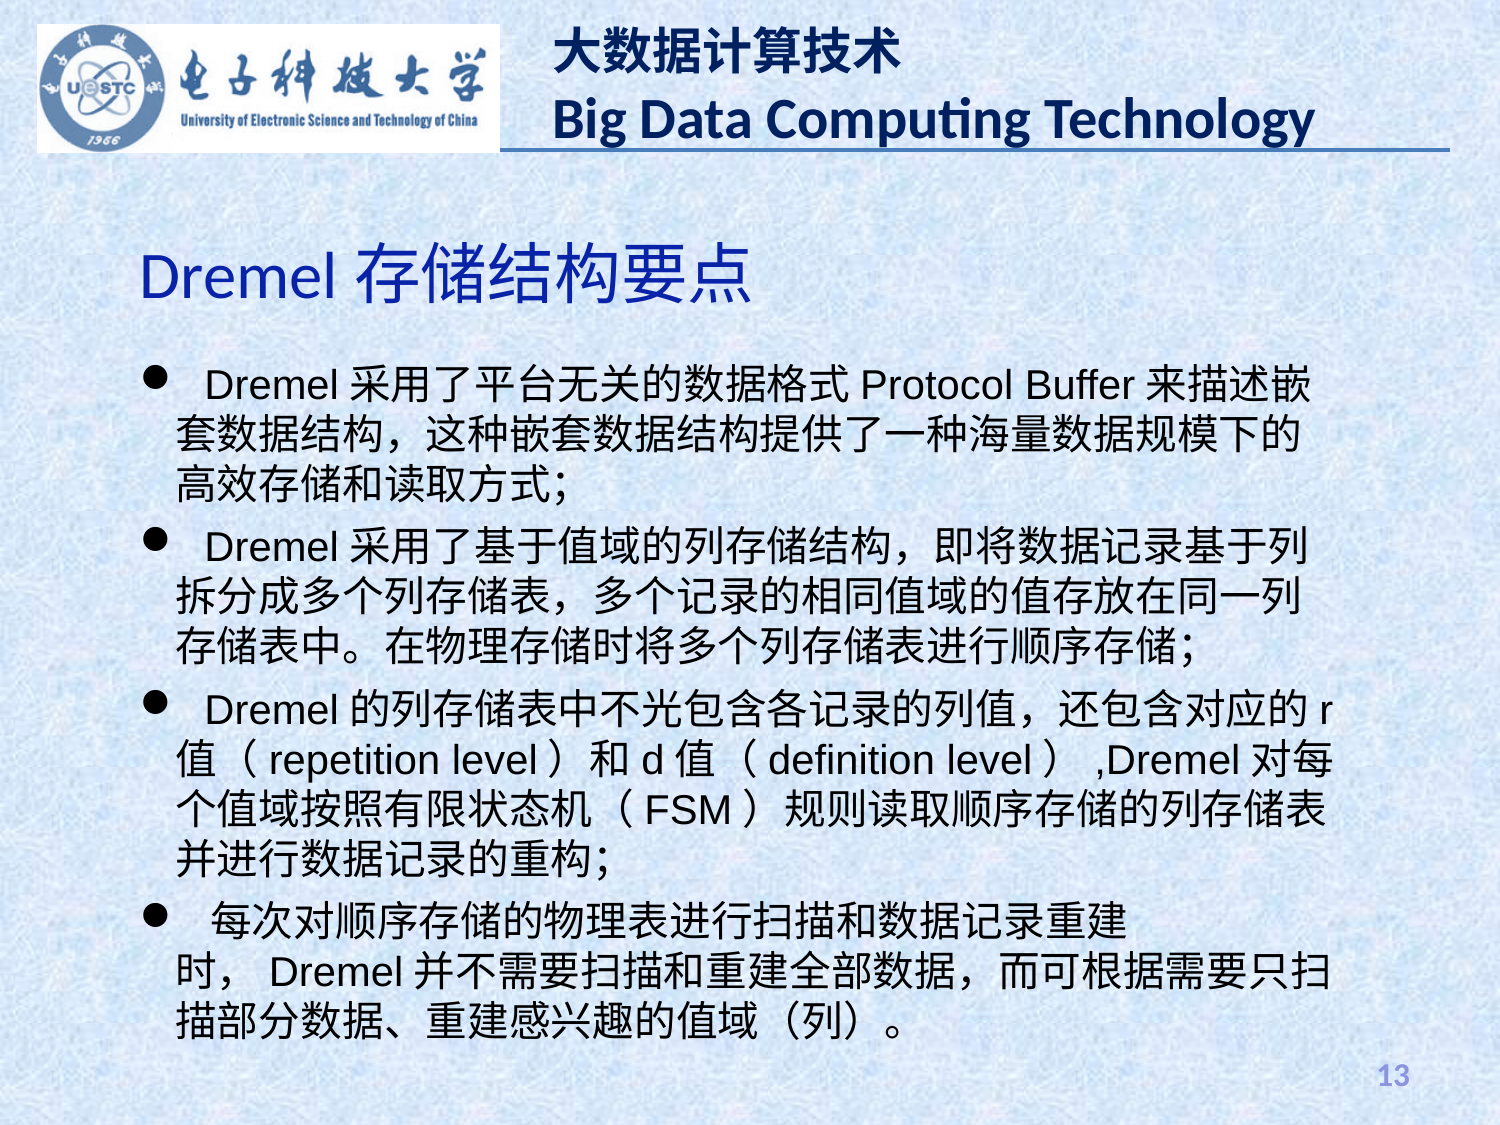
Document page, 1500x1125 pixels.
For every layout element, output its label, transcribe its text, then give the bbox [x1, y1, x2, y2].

text_box Dremel采用了平台无关的数据格式Protocol Buffer来描述嵌套数据结构，这种嵌套数据结构提供了一种海量数据规模下的高效存储和读取方式； Dremel采用了基于值域的列存储结构，即将数据记录基于列拆分成多个列存储表，多个记录的相同值域的值存放在同一列存储表中。在物理存储时将多个列存储表进行顺序存储； Dremel的列存储表中不光包含各记录的列值，还包含对应的r值（repetition level）和d值（definition level）,Dremel对每个值域按照有限状态机（FSM）规则读取顺序存储的列存储表并进行数据记录的重构； 每次对顺序存储的物理表进行扫描和数据记录重建时，Dremel并不需要扫描和重建全部数据，而可根据需要只扫描部分数据、重建感兴趣的值域（列）。 [125, 350, 1350, 1053]
text_box 大数据计算技术 Big Data Computing Technology [537, 12, 1450, 149]
slide_number 13 [1074, 1042, 1425, 1103]
text_box Dremel存储结构要点 [125, 224, 1425, 320]
picture [0, 0, 1500, 1125]
